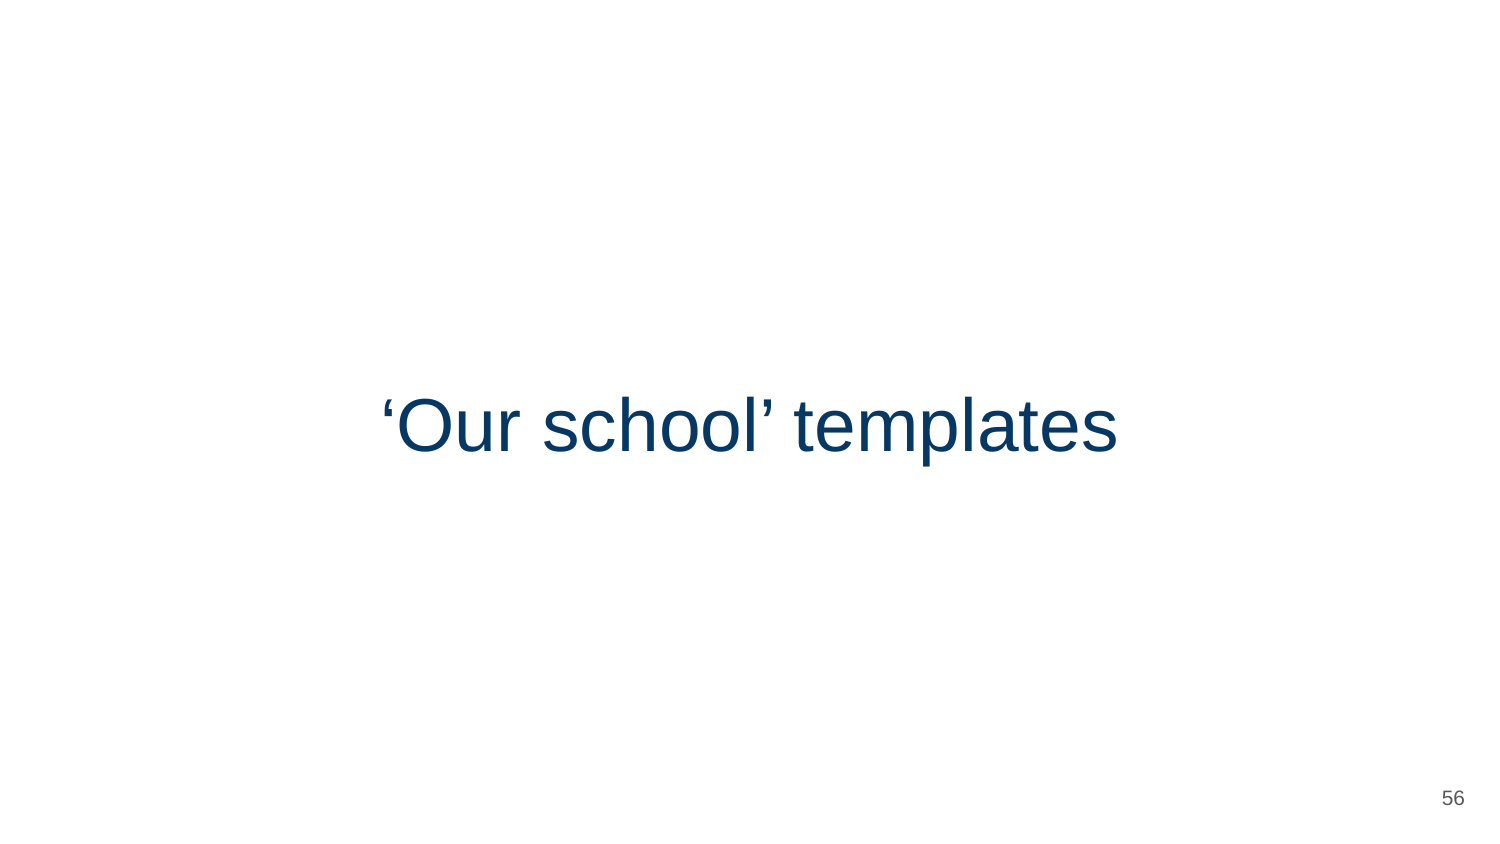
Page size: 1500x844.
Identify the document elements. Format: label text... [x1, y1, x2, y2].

slide_number ‹#› [1389, 764, 1480, 830]
title ‘Our school’ templates [51, 352, 1449, 491]
